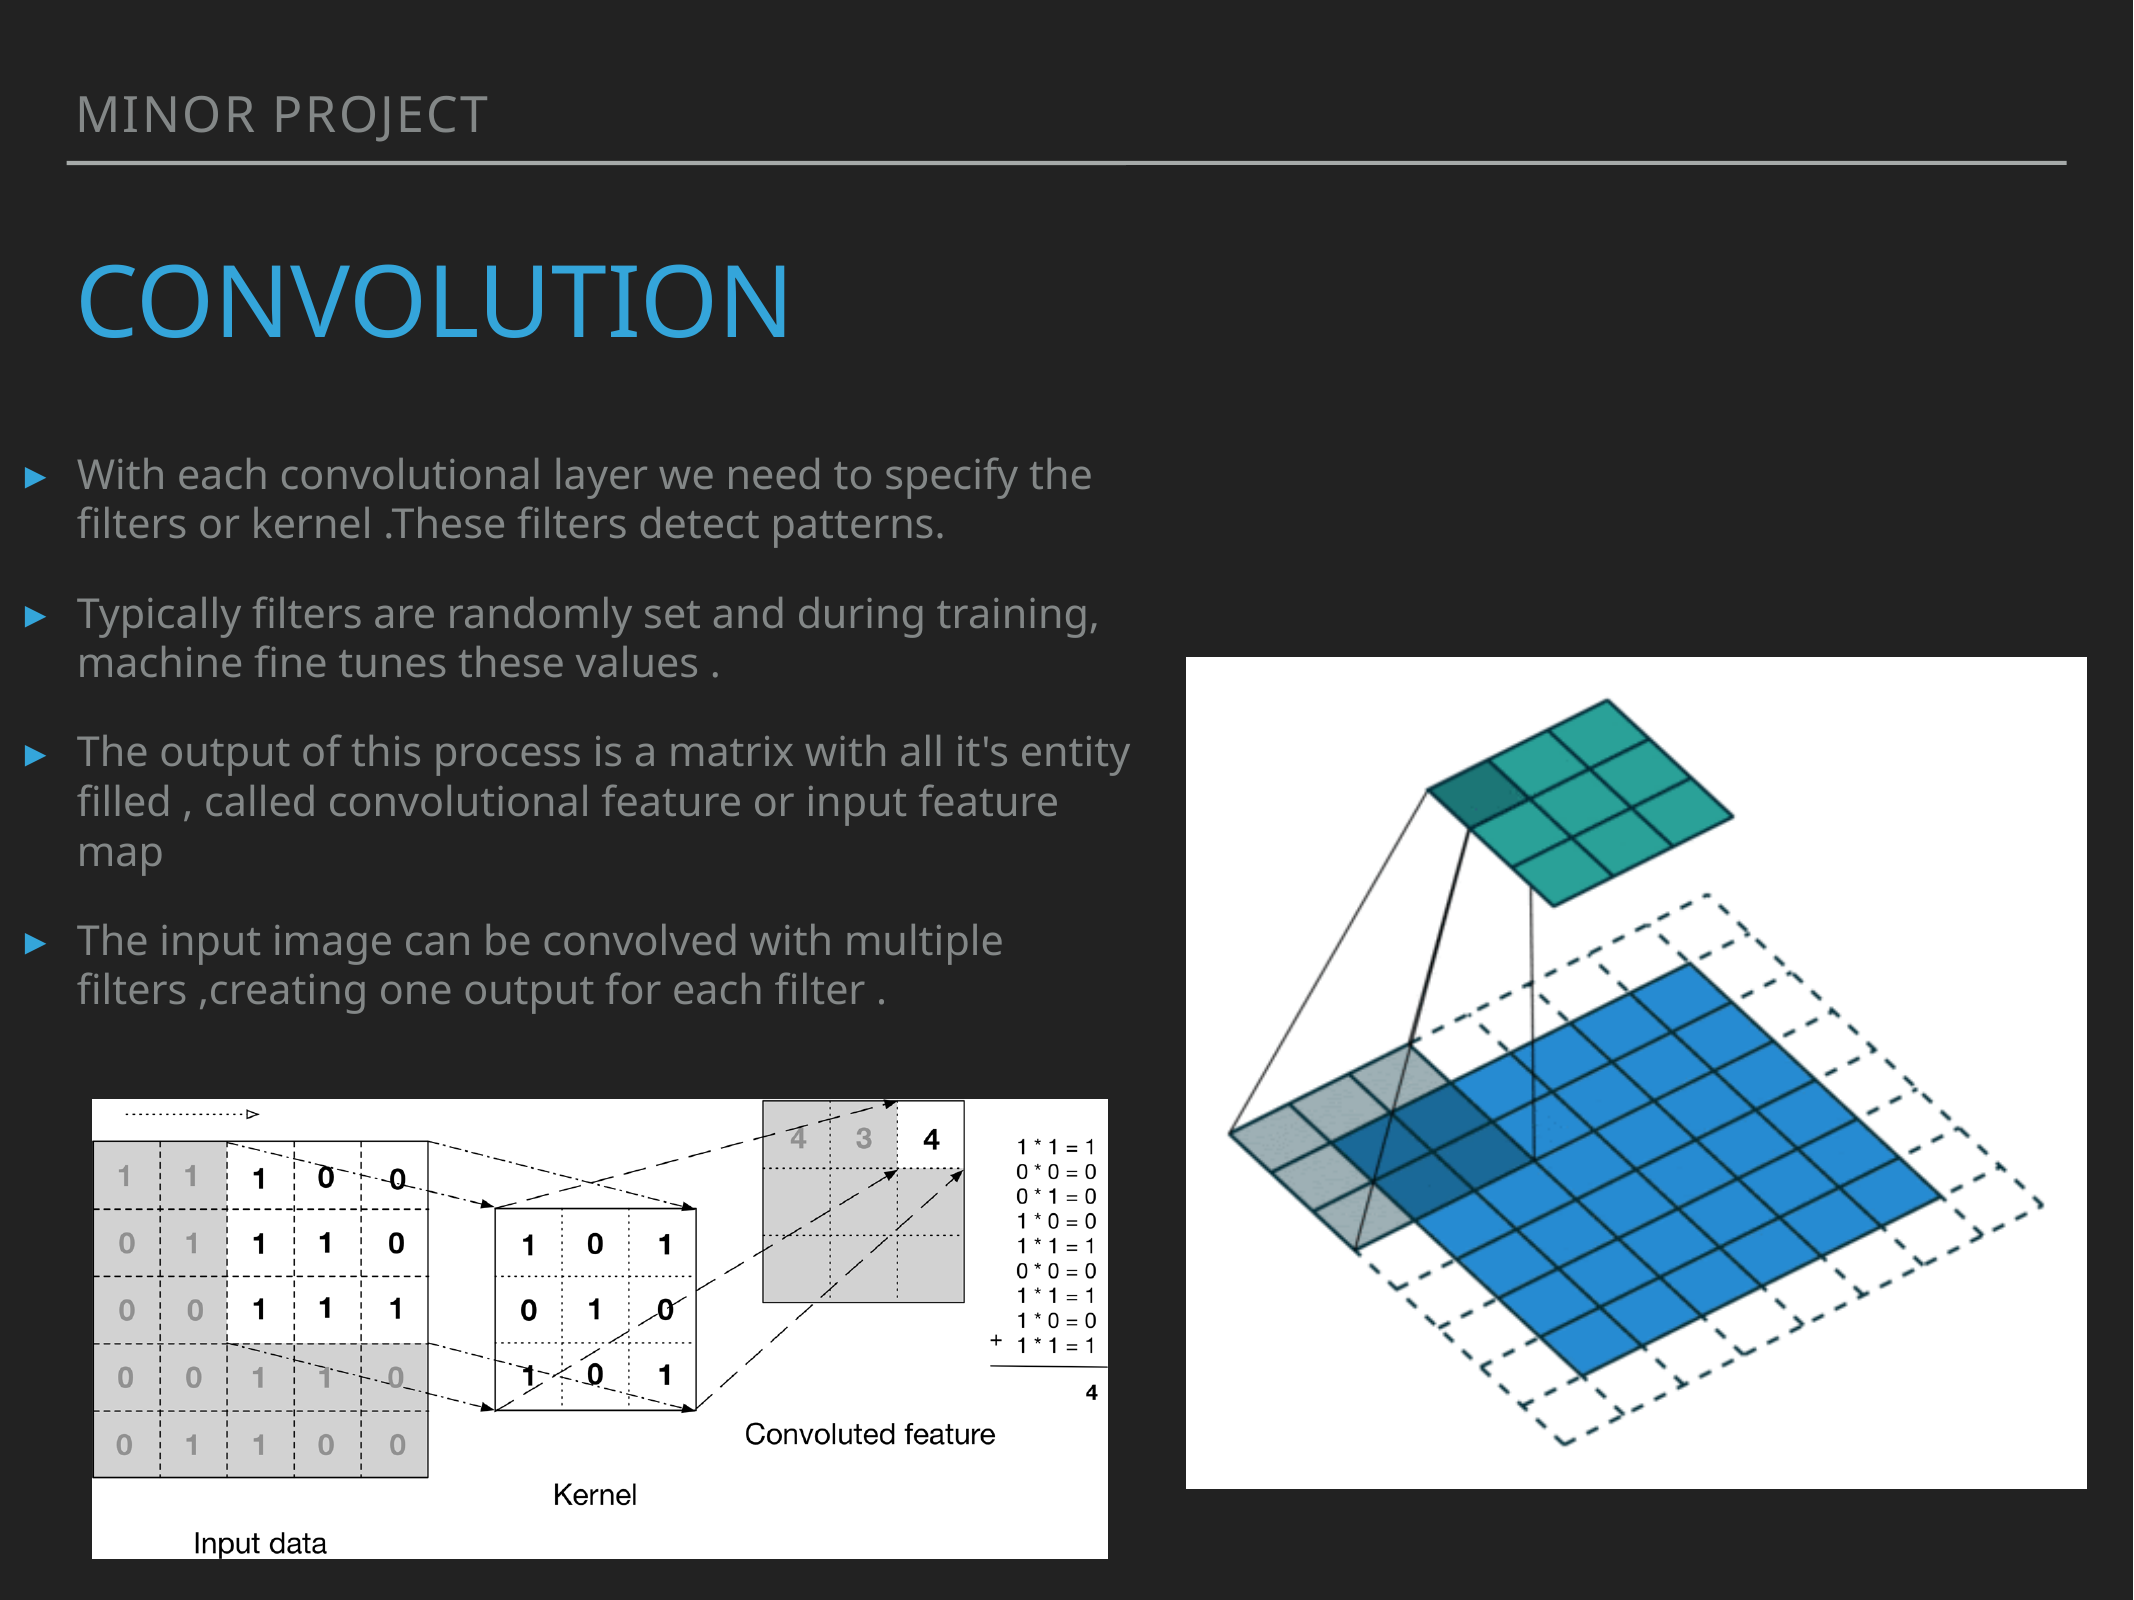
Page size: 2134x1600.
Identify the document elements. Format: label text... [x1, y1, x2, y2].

list Minor project [66, 74, 1901, 151]
list With each convolutional layer we need to specify the filters or kernel .These filters detect patterns. Typically filters are randomly set and during training, machine fine tunes these values . The output of this process is a matrix with all it's entity filled , called convolutional feature or input feature map The input image can be convolved with multiple filters ,creating one output for each filter . [16, 439, 1151, 1032]
title Convolution [66, 251, 1101, 372]
picture [92, 1099, 1108, 1559]
picture [1186, 657, 2087, 1489]
